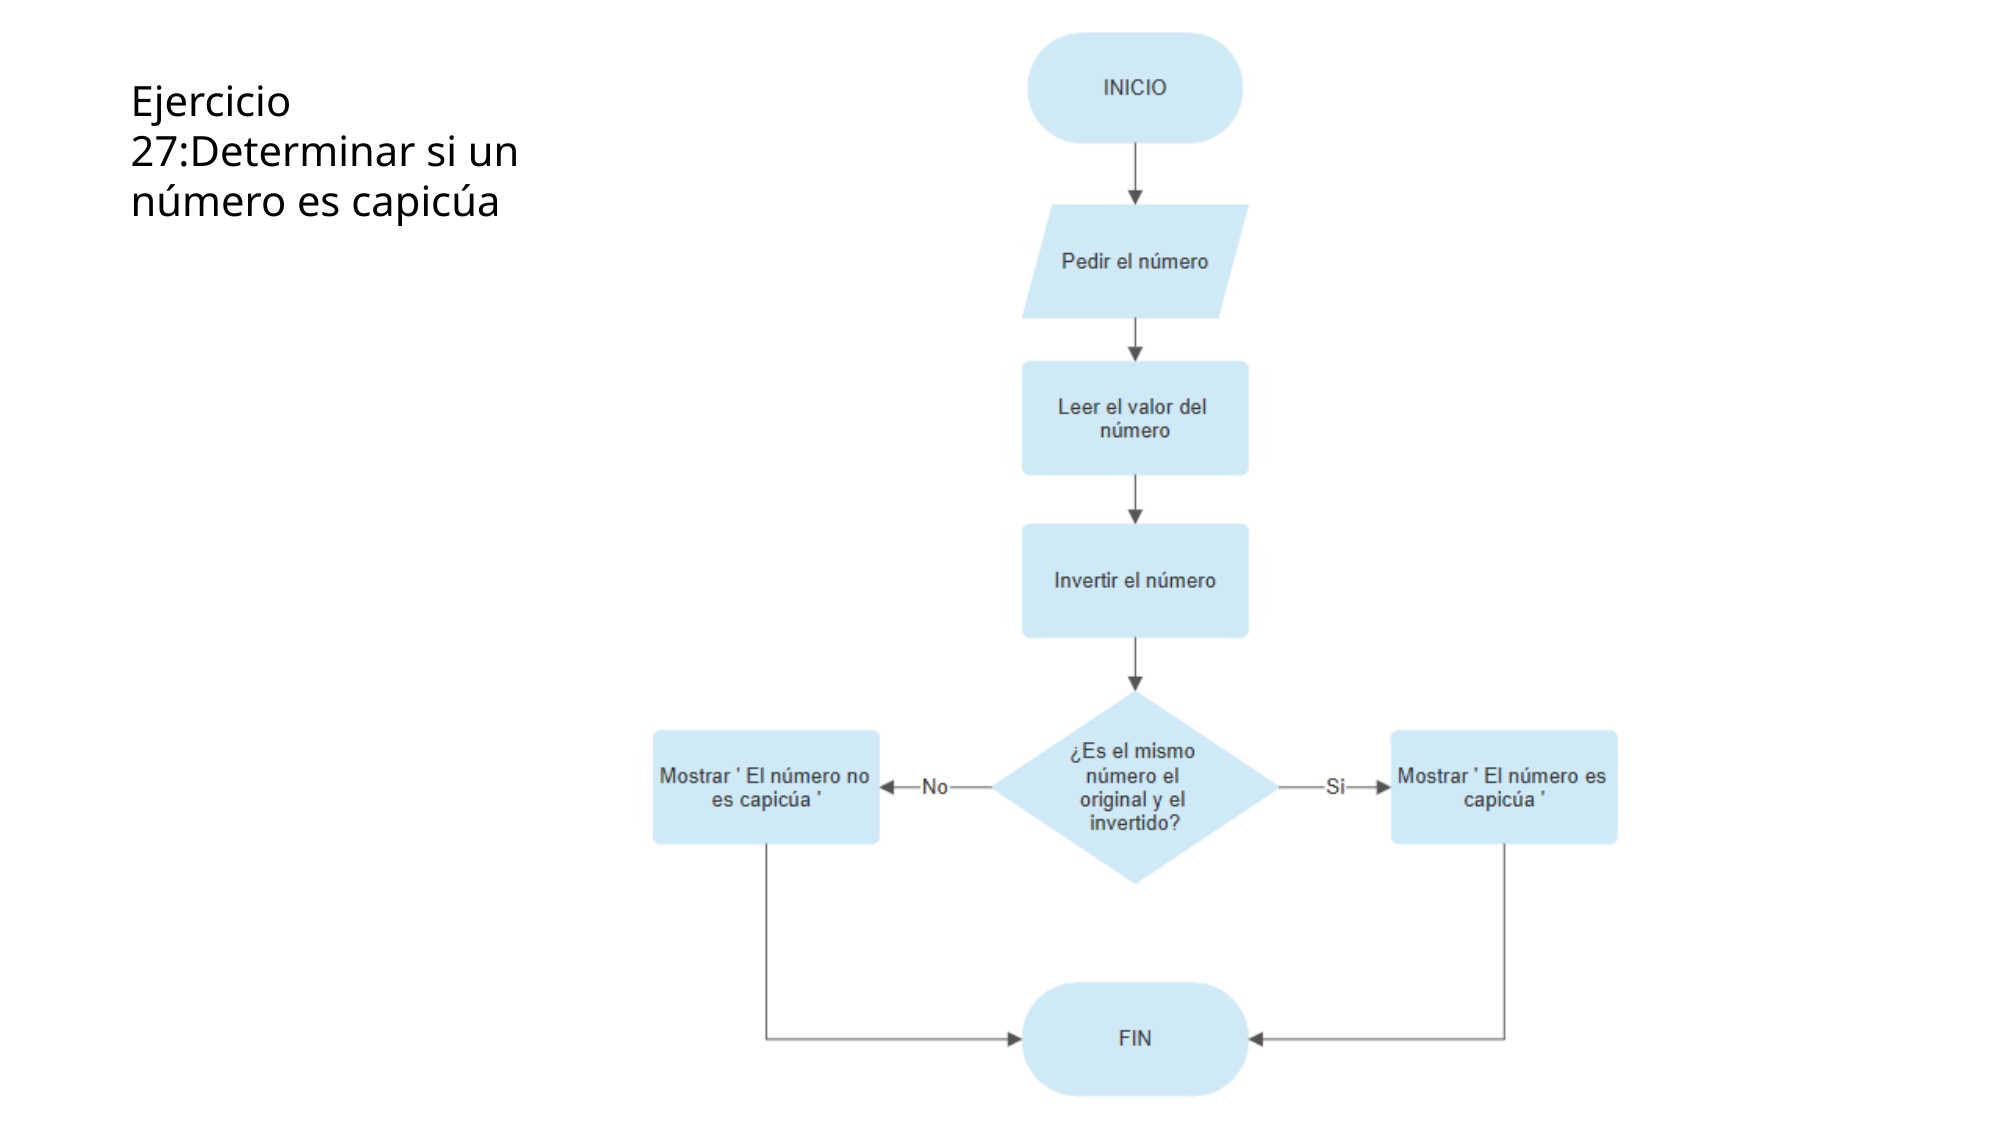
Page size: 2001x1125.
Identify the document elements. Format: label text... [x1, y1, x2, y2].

picture [586, 17, 1684, 1107]
text_box Ejercicio 27:Determinar si un número es capicúa [115, 67, 586, 233]
